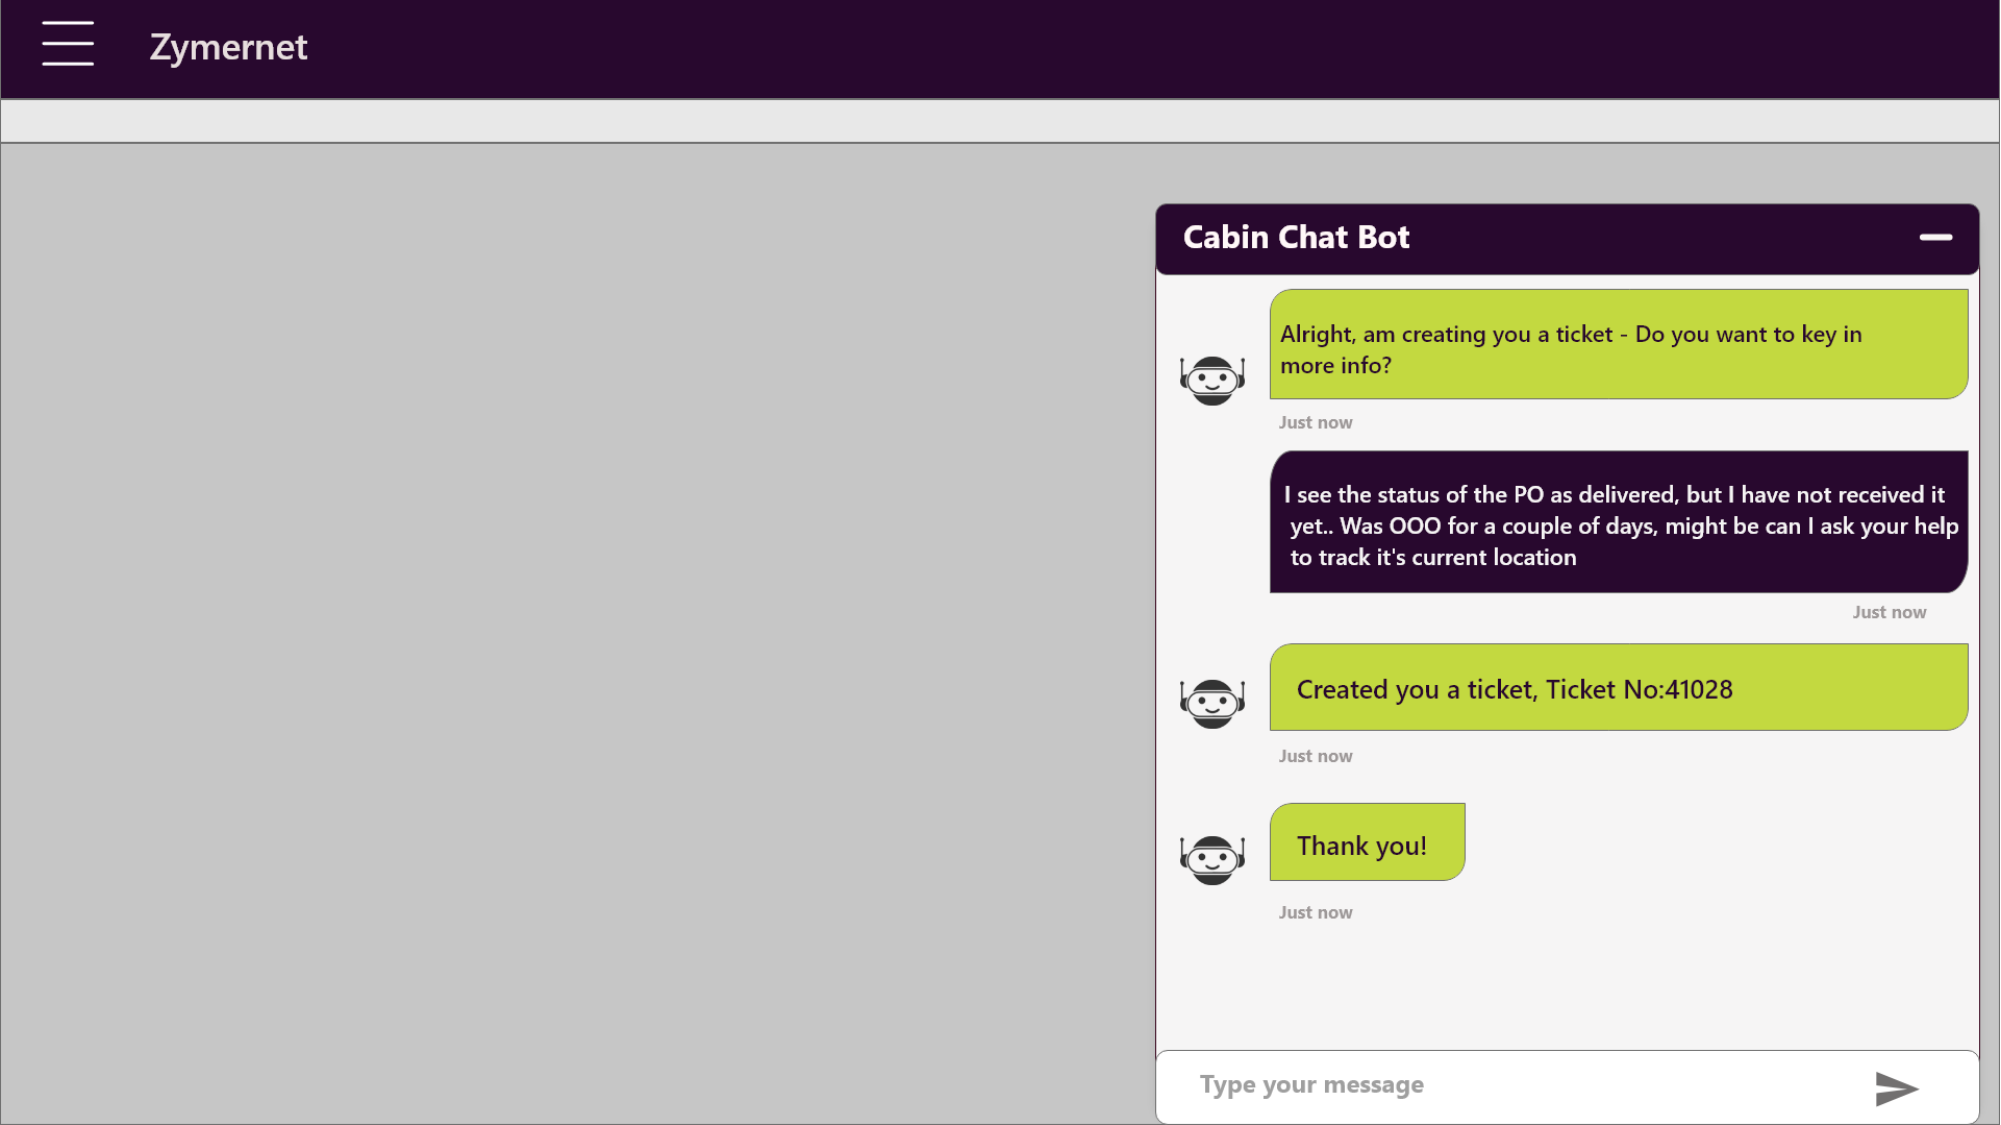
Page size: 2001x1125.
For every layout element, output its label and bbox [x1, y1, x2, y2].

list [0, 0, 2000, 1125]
